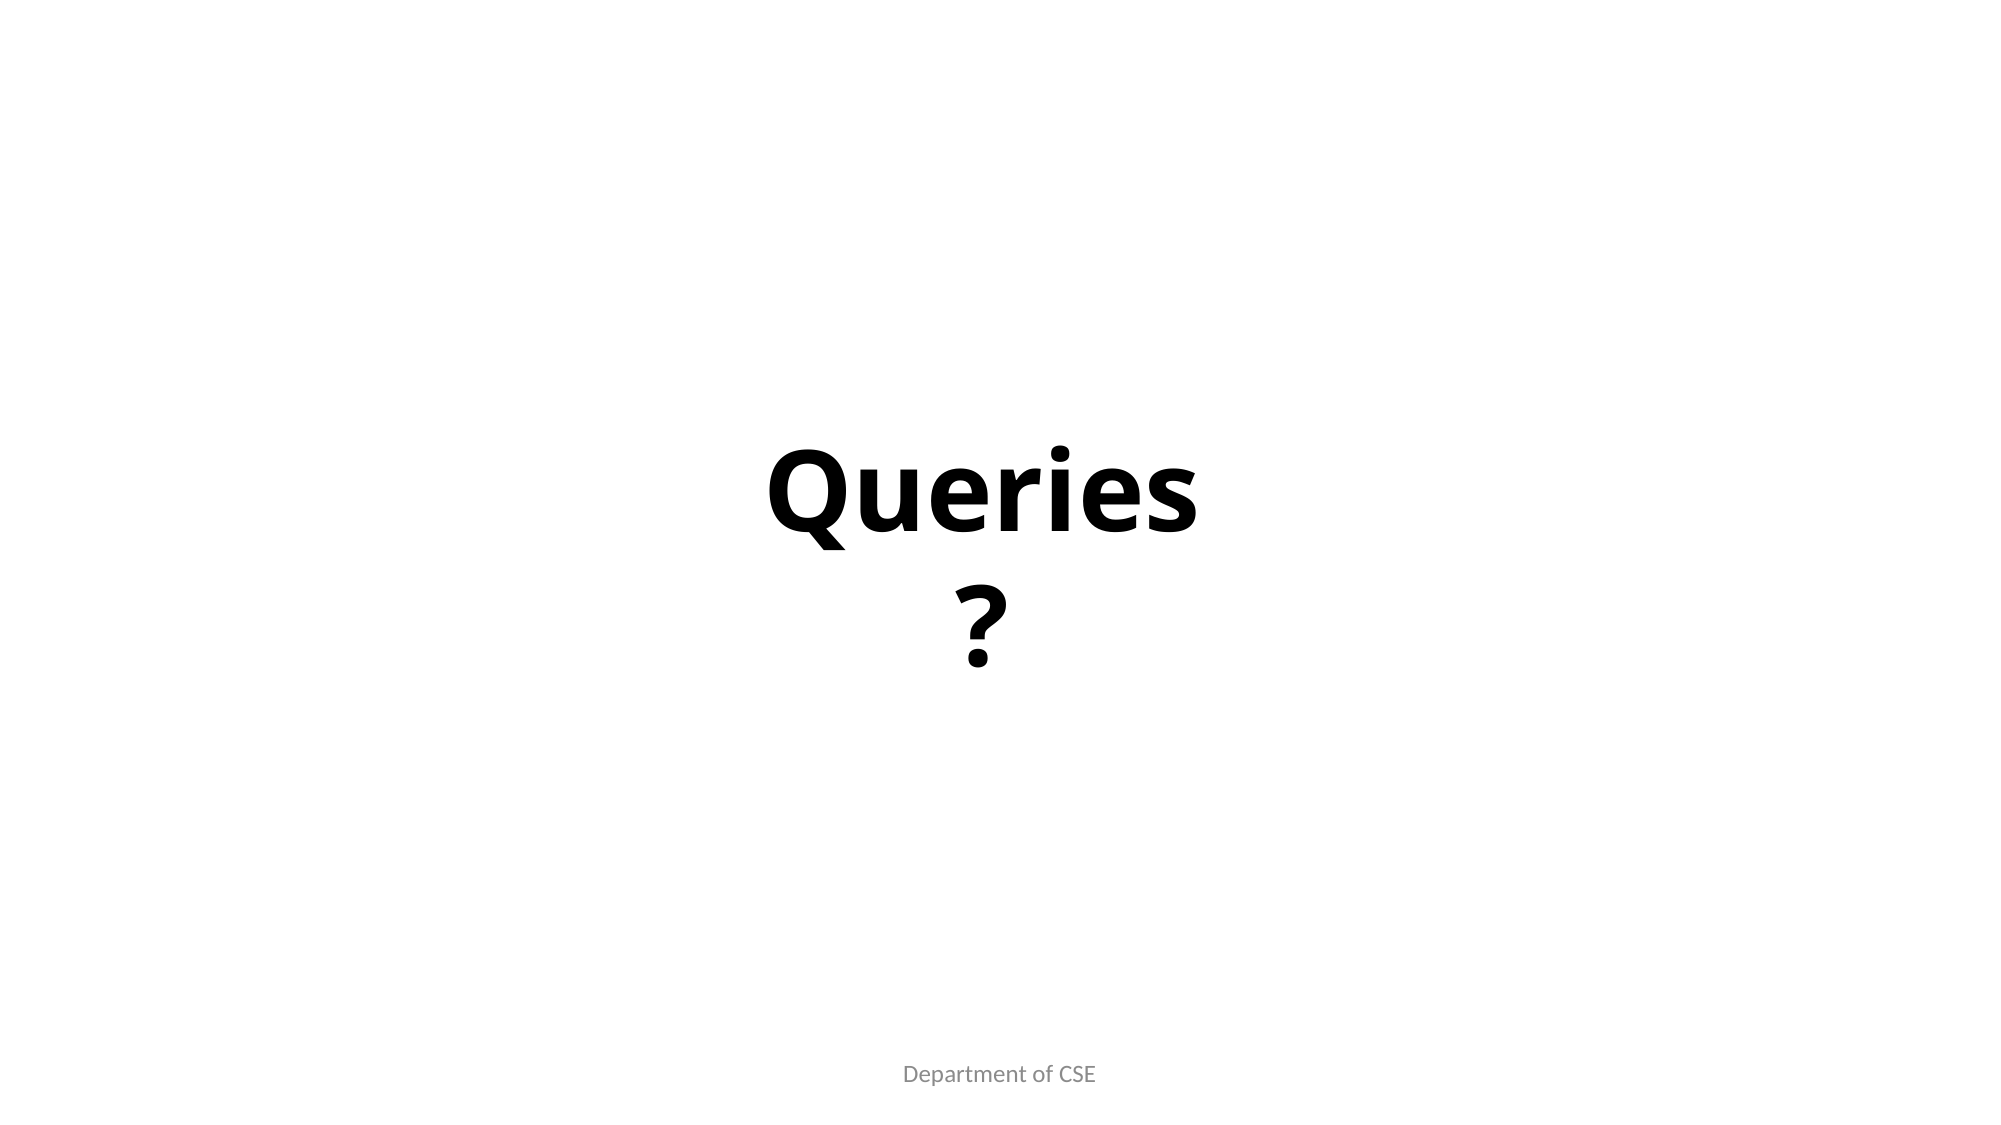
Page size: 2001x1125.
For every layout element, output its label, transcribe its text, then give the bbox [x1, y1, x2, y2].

text_box Queries? [727, 410, 1237, 696]
footer Department of CSE [662, 1042, 1338, 1103]
